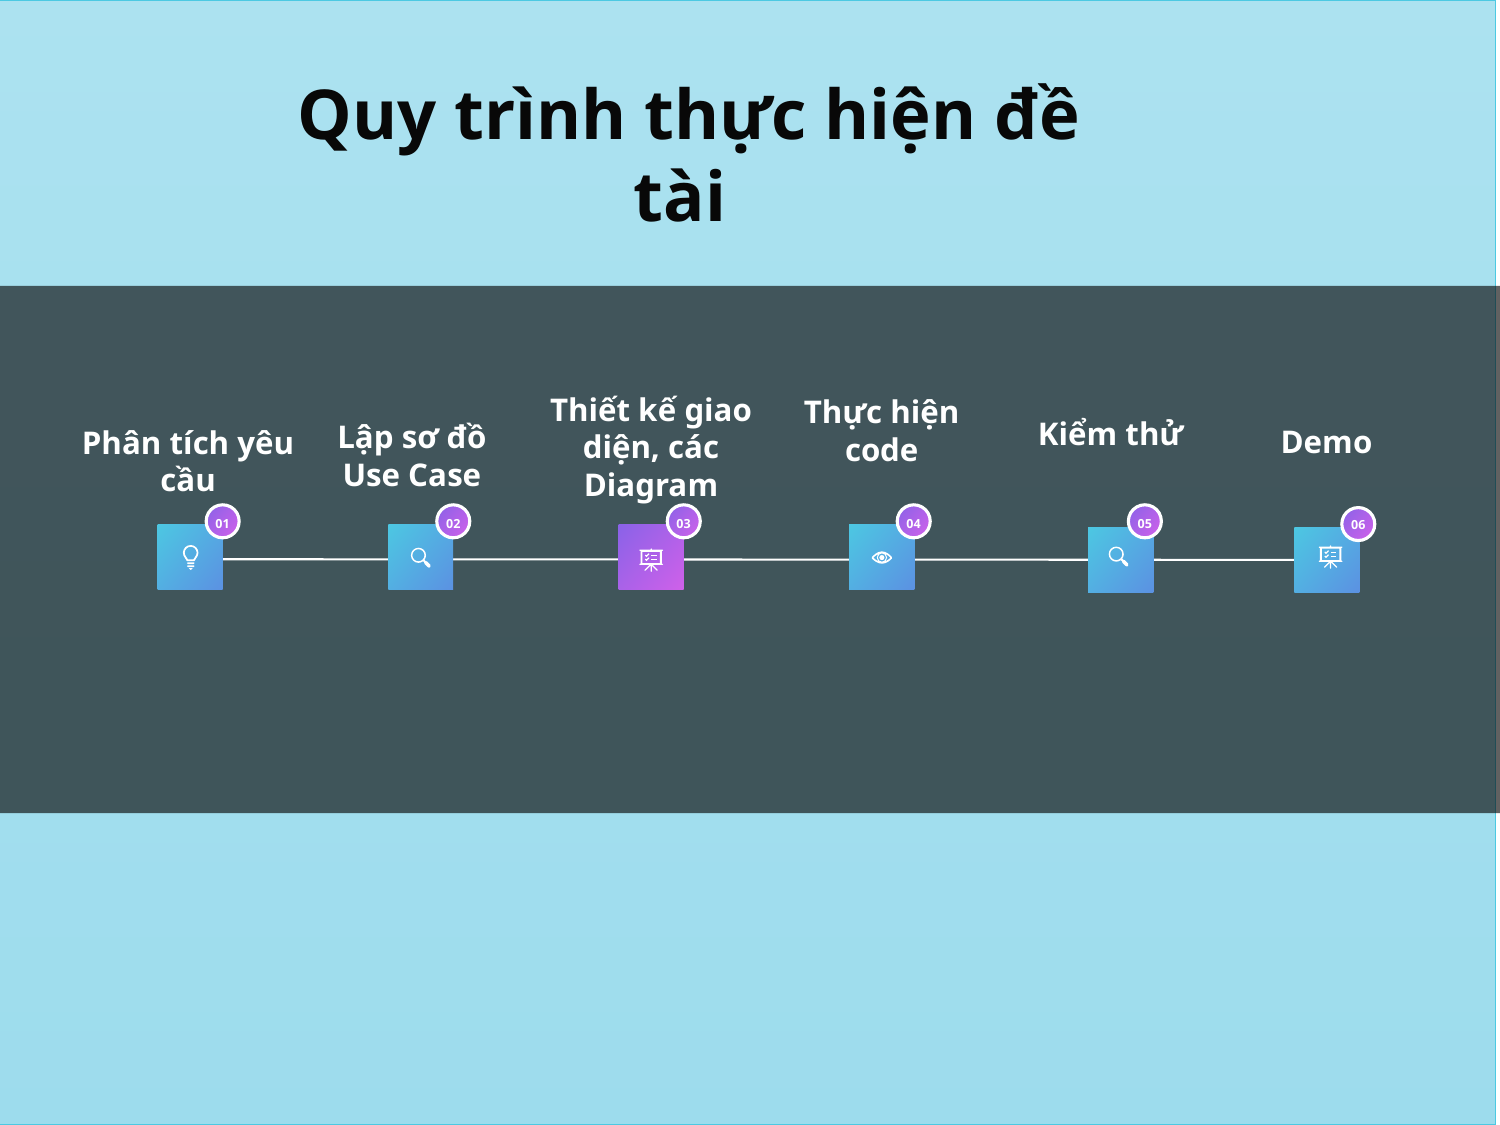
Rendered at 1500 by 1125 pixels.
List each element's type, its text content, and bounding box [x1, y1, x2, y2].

text_box [0, 805, 1500, 814]
list Quy trình thực hiện đề tài [241, 87, 1137, 219]
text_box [639, 548, 664, 572]
text_box [0, 814, 1496, 1125]
text_box [0, 0, 1496, 285]
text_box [1318, 545, 1343, 569]
picture [0, 285, 1500, 805]
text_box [182, 545, 199, 571]
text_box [871, 551, 893, 564]
